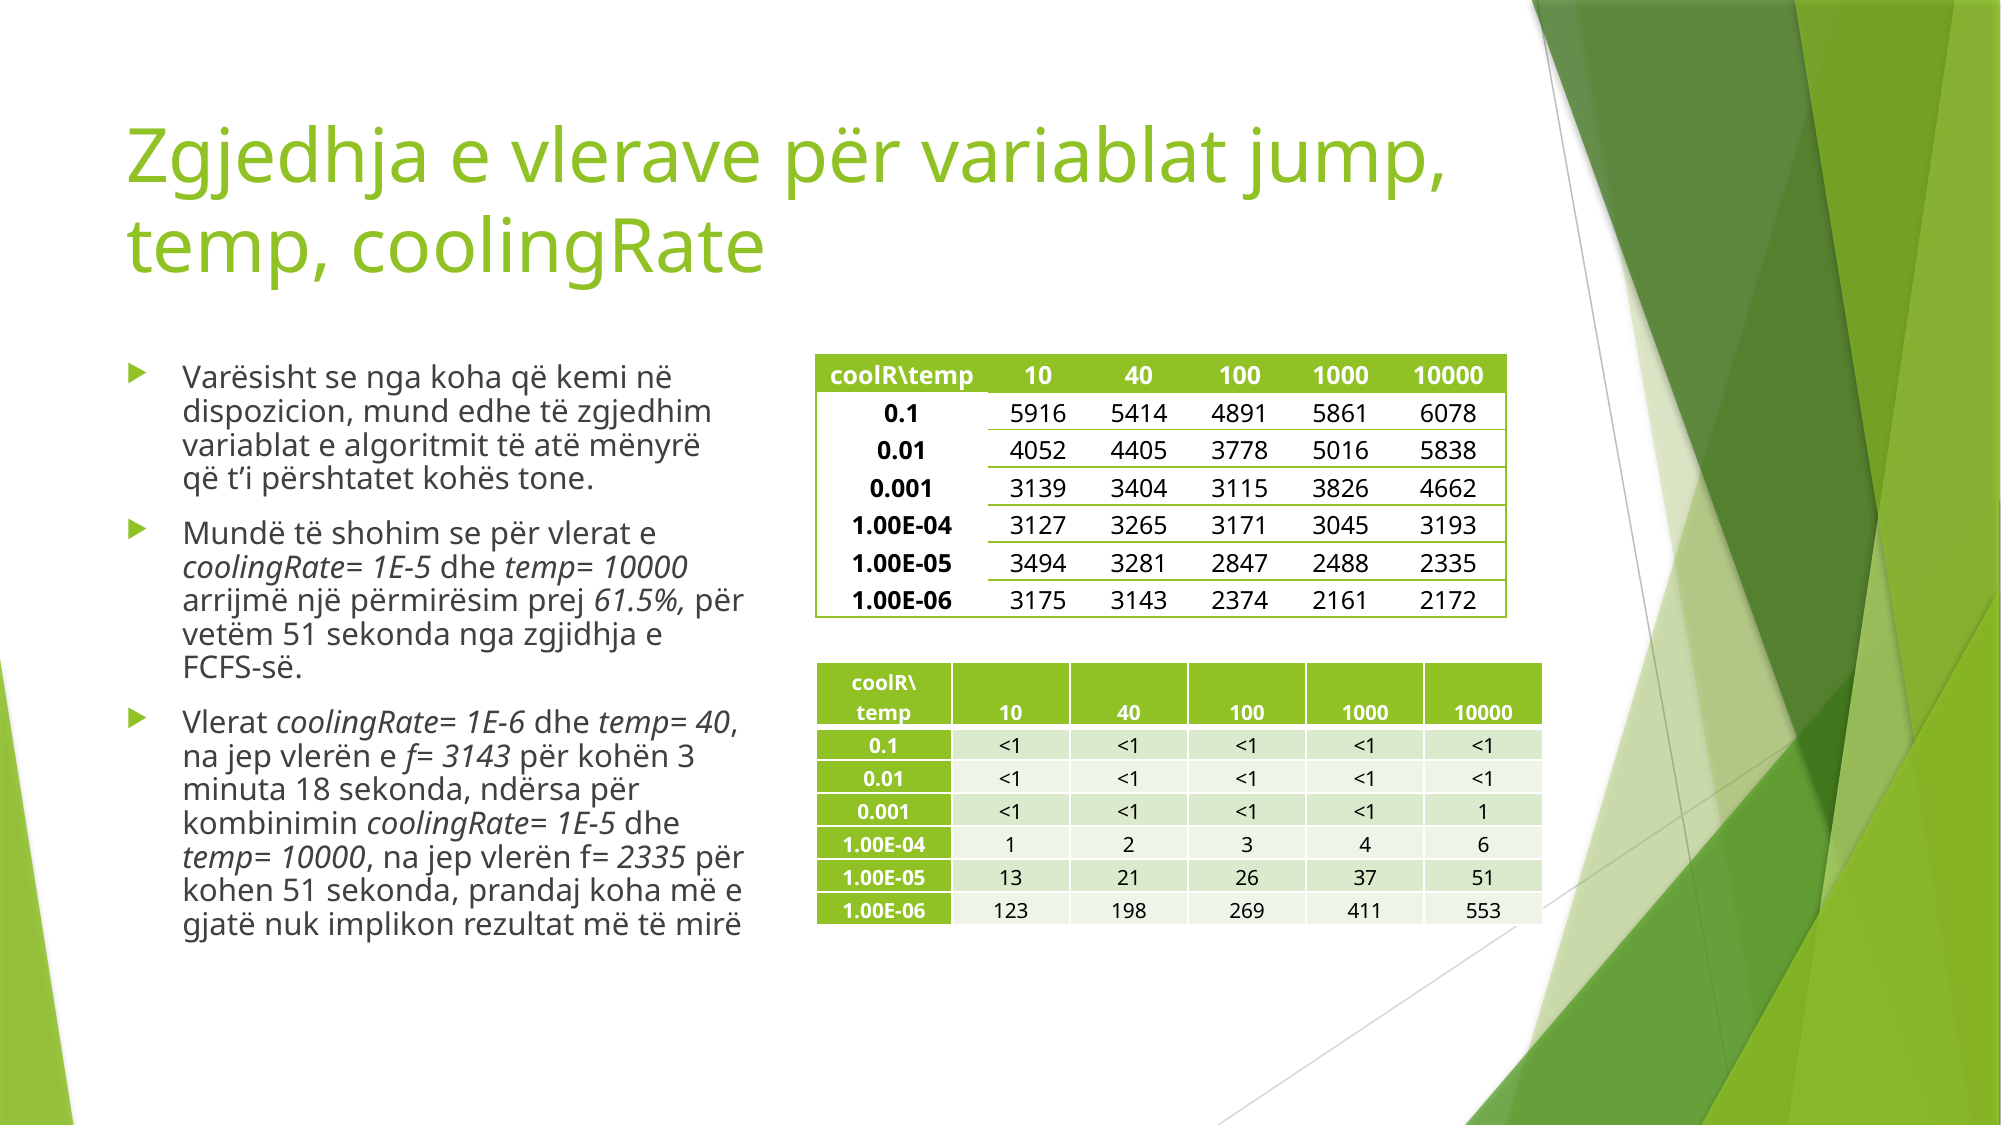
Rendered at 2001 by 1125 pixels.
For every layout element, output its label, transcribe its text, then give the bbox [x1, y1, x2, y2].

table_cell 37 [1307, 860, 1423, 891]
table_cell <1 [1189, 730, 1305, 759]
table_cell <1 [1307, 761, 1423, 792]
table_cell 5861 [1290, 393, 1391, 429]
table_cell 1 [1425, 794, 1542, 825]
table_cell 3171 [1190, 506, 1290, 541]
table_cell <1 [1189, 761, 1305, 792]
table_header 1000 [1290, 355, 1391, 391]
table_header 10 [953, 663, 1069, 724]
table_cell 1.00E-04 [817, 505, 988, 542]
table_cell <1 [953, 730, 1069, 759]
table_header 40 [1089, 355, 1190, 391]
table_header 10000 [1425, 663, 1542, 724]
table_cell 0.001 [817, 467, 988, 505]
table_cell 3139 [988, 468, 1089, 504]
table_cell <1 [953, 794, 1069, 825]
table_cell 4662 [1391, 468, 1505, 504]
table_cell 0.001 [817, 794, 951, 825]
table_cell 269 [1189, 893, 1305, 924]
table_cell 2374 [1190, 581, 1290, 616]
table_cell <1 [1071, 794, 1187, 825]
table_cell 3045 [1290, 506, 1391, 541]
table_cell 51 [1425, 860, 1542, 891]
table_cell <1 [953, 761, 1069, 792]
table_cell 4052 [988, 430, 1089, 466]
table_cell <1 [1071, 730, 1187, 759]
table_cell <1 [1189, 794, 1305, 825]
table_header 1000 [1307, 663, 1423, 724]
table_cell 6 [1425, 827, 1542, 858]
table_cell 1.00E-06 [817, 580, 988, 616]
table_cell 1.00E-05 [817, 542, 988, 580]
table_cell 5916 [988, 393, 1089, 429]
table_header 100 [1189, 663, 1305, 724]
table_cell 3 [1189, 827, 1305, 858]
table_cell 3115 [1190, 468, 1290, 504]
table_cell <1 [1307, 794, 1423, 825]
table_cell 2335 [1391, 543, 1505, 579]
table_cell 3494 [988, 543, 1089, 579]
table_cell 1.00E-06 [817, 893, 951, 924]
table_header 40 [1071, 663, 1187, 724]
table_cell 123 [953, 893, 1069, 924]
table_cell 3281 [1089, 543, 1190, 579]
table_cell 5838 [1391, 430, 1505, 466]
table_cell 6078 [1391, 393, 1505, 429]
table_cell 2161 [1290, 581, 1391, 616]
table_header 100 [1190, 355, 1290, 391]
table_cell 1.00E-04 [817, 827, 951, 858]
table_cell 3265 [1089, 506, 1190, 541]
table_cell 1 [953, 827, 1069, 858]
table_cell 4405 [1089, 430, 1190, 466]
table_cell 0.1 [817, 392, 988, 430]
table_cell <1 [1307, 730, 1423, 759]
table_cell 0.01 [817, 430, 988, 467]
table_header coolR\temp [817, 355, 988, 392]
table_cell 0.1 [817, 730, 951, 759]
table_cell 198 [1071, 893, 1187, 924]
table_cell 3404 [1089, 468, 1190, 504]
table_cell 3826 [1290, 468, 1391, 504]
table_cell 3175 [988, 581, 1089, 616]
table_cell 553 [1425, 893, 1542, 924]
table_cell 5016 [1290, 430, 1391, 466]
table_cell 4891 [1190, 393, 1290, 429]
table_cell <1 [1071, 761, 1187, 792]
table_header 10000 [1391, 355, 1505, 391]
table_cell 411 [1307, 893, 1423, 924]
table_cell 13 [953, 860, 1069, 891]
table_cell <1 [1425, 730, 1542, 759]
table_cell 3127 [988, 506, 1089, 541]
table_cell 4 [1307, 827, 1423, 858]
title Zgjedhja e vlerave për variablat jump, temp, coolingRate [111, 99, 1522, 317]
table_cell 3193 [1391, 506, 1505, 541]
table_cell <1 [1425, 761, 1542, 792]
table_cell 5414 [1089, 393, 1190, 429]
table_cell 1.00E-05 [817, 860, 951, 891]
table_cell 3143 [1089, 581, 1190, 616]
table_cell 0.01 [817, 761, 951, 792]
table_cell 2172 [1391, 581, 1505, 616]
table_cell 3778 [1190, 430, 1290, 466]
table_header 10 [988, 355, 1089, 391]
table_cell 21 [1071, 860, 1187, 891]
table_cell 2 [1071, 827, 1187, 858]
list Varësisht se nga koha që kemi në dispozicion, mund edhe të zgjedhim variablat e algoritmit të atë mënyrë që t’i përshtatet kohës tone. Mundë të shohim se për vlerat e coolingRate= 1E-5 dhe temp= 10000 arrijmë një përmirësim prej 61.5%, për vetëm 51 sekonda nga zgjidhja e FCFS-së. Vlerat coolingRate= 1E-6 dhe temp= 40, na jep vlerën e f= 3143 për kohën 3 minuta 18 sekonda, ndërsa për kombinimin coolingRate= 1E-5 dhe temp= 10000, na jep vlerën f= 2335 për kohen 51 sekonda, prandaj koha më e gjatë nuk implikon rezultat më të mirë [111, 354, 761, 970]
table_header coolR\temp [817, 663, 951, 724]
table_cell 2847 [1190, 543, 1290, 579]
table_cell 26 [1189, 860, 1305, 891]
table_cell 2488 [1290, 543, 1391, 579]
